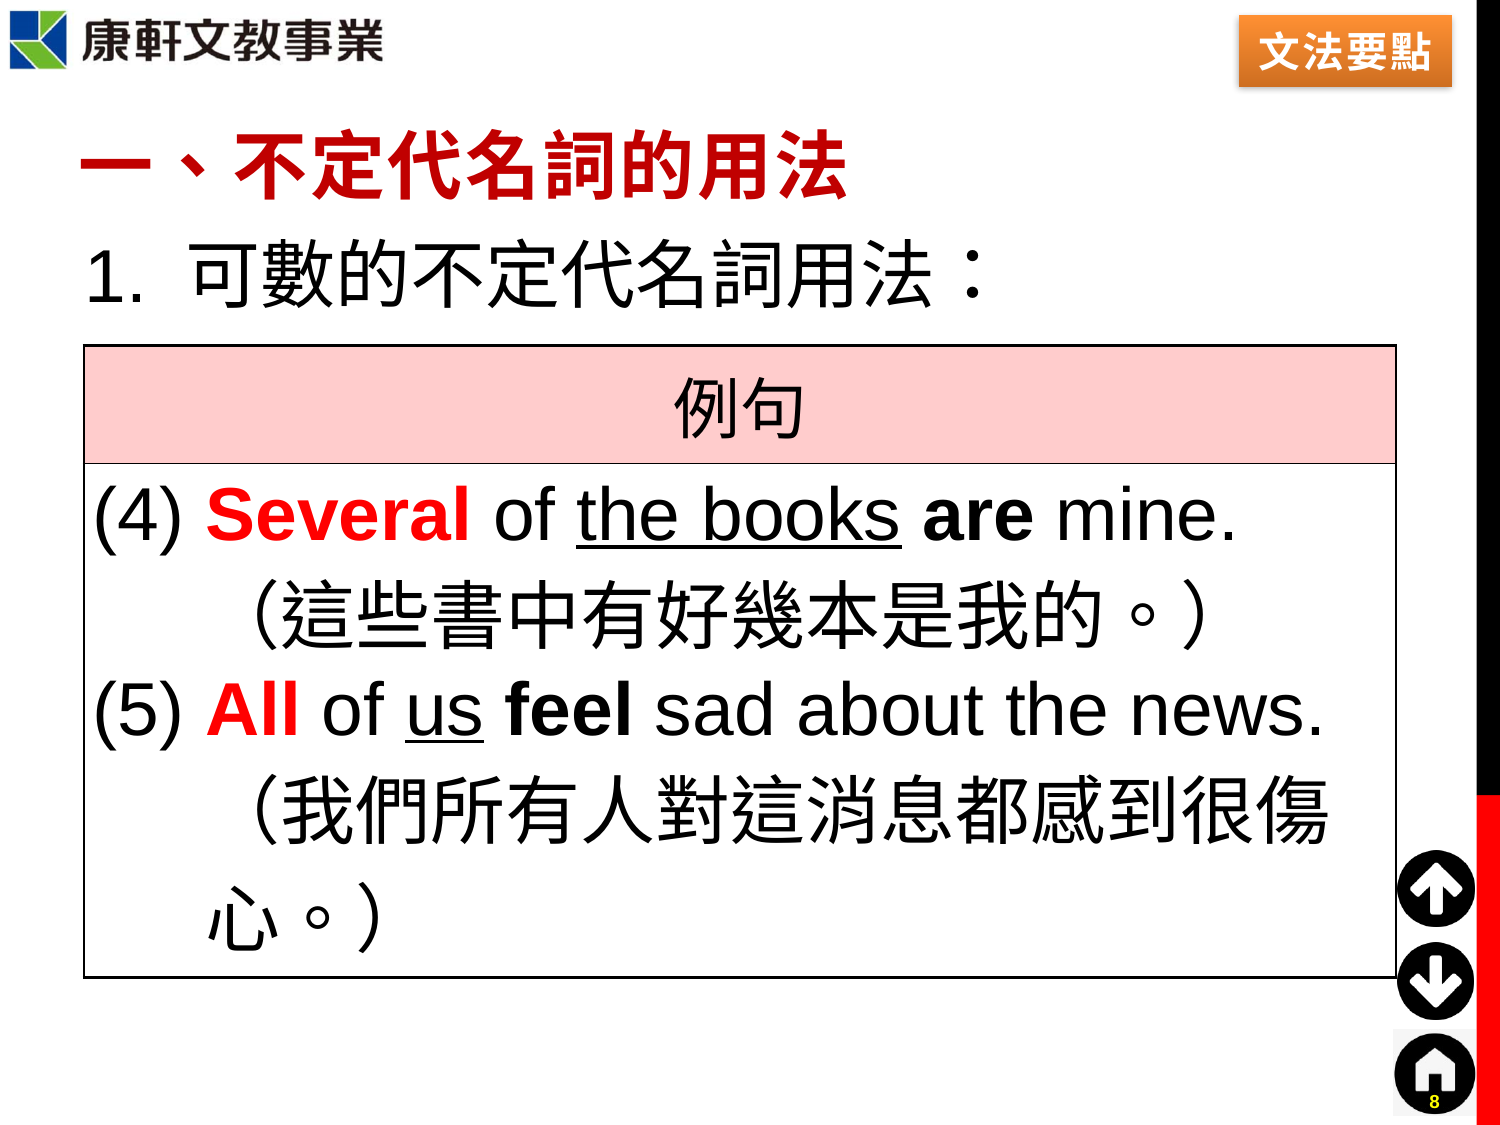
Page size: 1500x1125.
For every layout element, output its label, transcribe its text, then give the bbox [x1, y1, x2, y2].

text_box 一、不定代名詞的用法 [63, 111, 1082, 217]
text_box 1. 可數的不定代名詞用法： [69, 220, 1423, 326]
table_header 例句 [85, 347, 1395, 463]
text_box 文法要點 [1239, 15, 1452, 87]
picture [1396, 942, 1475, 1020]
picture [1393, 1029, 1476, 1116]
table_cell (4) Several of the books are mine. （這些書中有好幾本是我的。） (5) All of us feel sad about the news. （我們所有人對這消息都感到很傷心。） [85, 464, 1395, 976]
picture [1397, 850, 1475, 928]
picture [8, 9, 387, 70]
